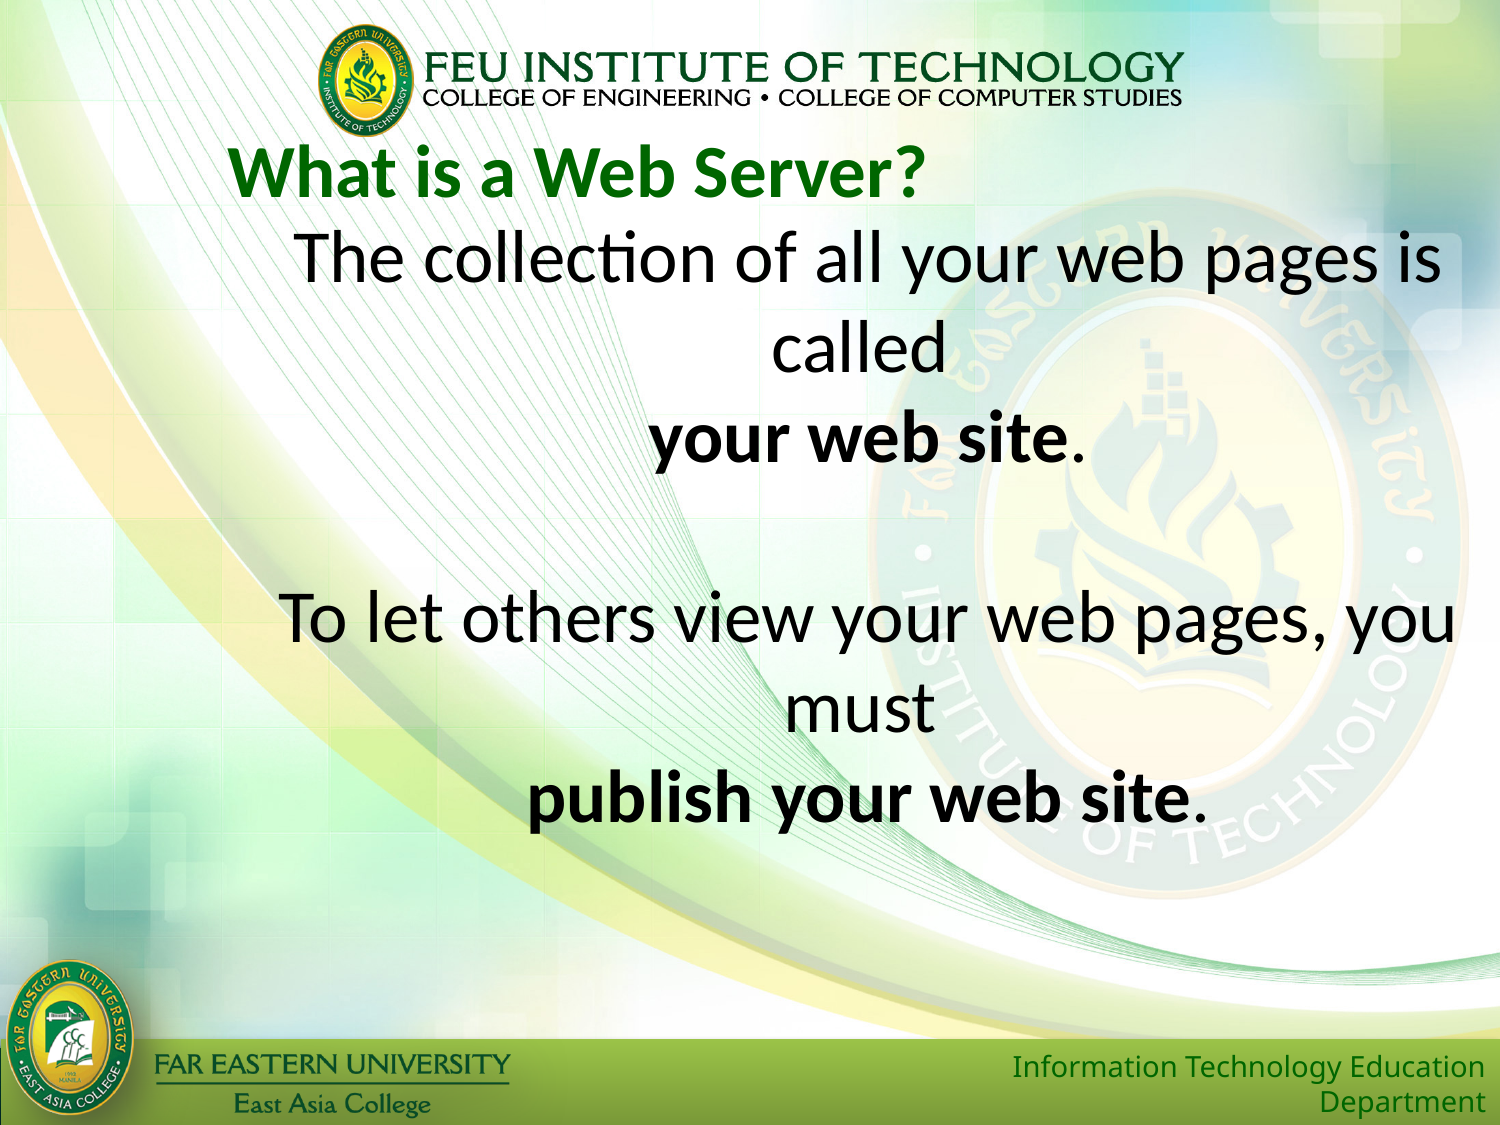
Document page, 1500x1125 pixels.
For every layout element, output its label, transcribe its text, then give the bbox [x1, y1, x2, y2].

picture [150, 1048, 513, 1119]
text_box The collection of all your web pages is called your web site. To let others view your web pages, you must publish your web site. [212, 199, 1500, 845]
picture [0, 0, 1500, 1125]
text_box What is a Web Server? [212, 115, 1500, 199]
